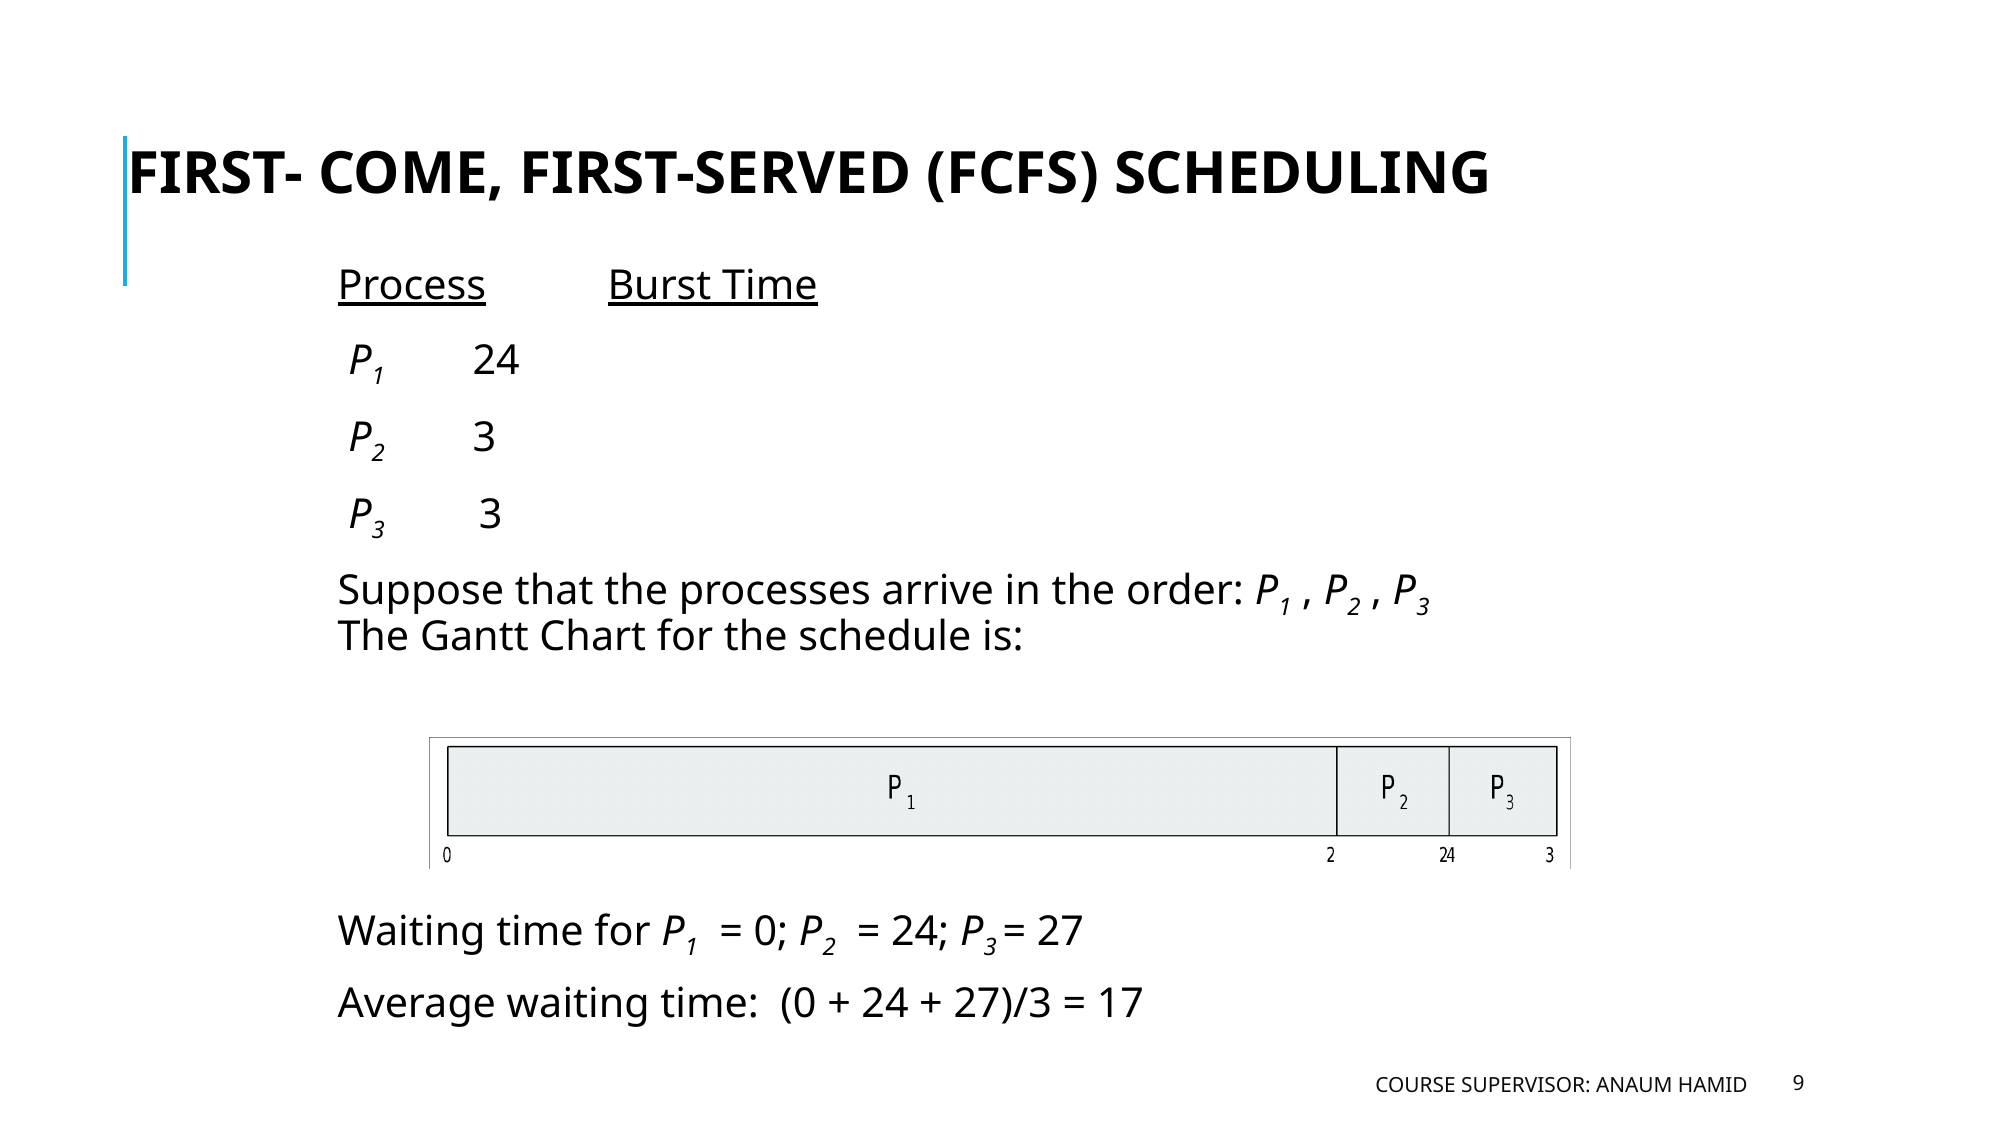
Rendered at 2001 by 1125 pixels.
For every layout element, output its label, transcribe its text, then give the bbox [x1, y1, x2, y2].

slide_number ‹#› [1777, 1061, 1938, 1107]
picture [429, 737, 1571, 870]
list Process Burst Time P1 24 P2 3 P3 3 Suppose that the processes arrive in the order: P1 , P2 , P3 The Gantt Chart for the schedule is: Waiting time for P1 = 0; P2 = 24; P3 = 27 Average waiting time: (0 + 24 + 27)/3 = 17 [316, 256, 1621, 1040]
title FIRST- COME, FIRST-SERVED (FCFS) SCHEDULING [112, 97, 1639, 257]
footer COURSE SUPERVISOR: ANAUM HAMID [794, 1061, 1763, 1107]
